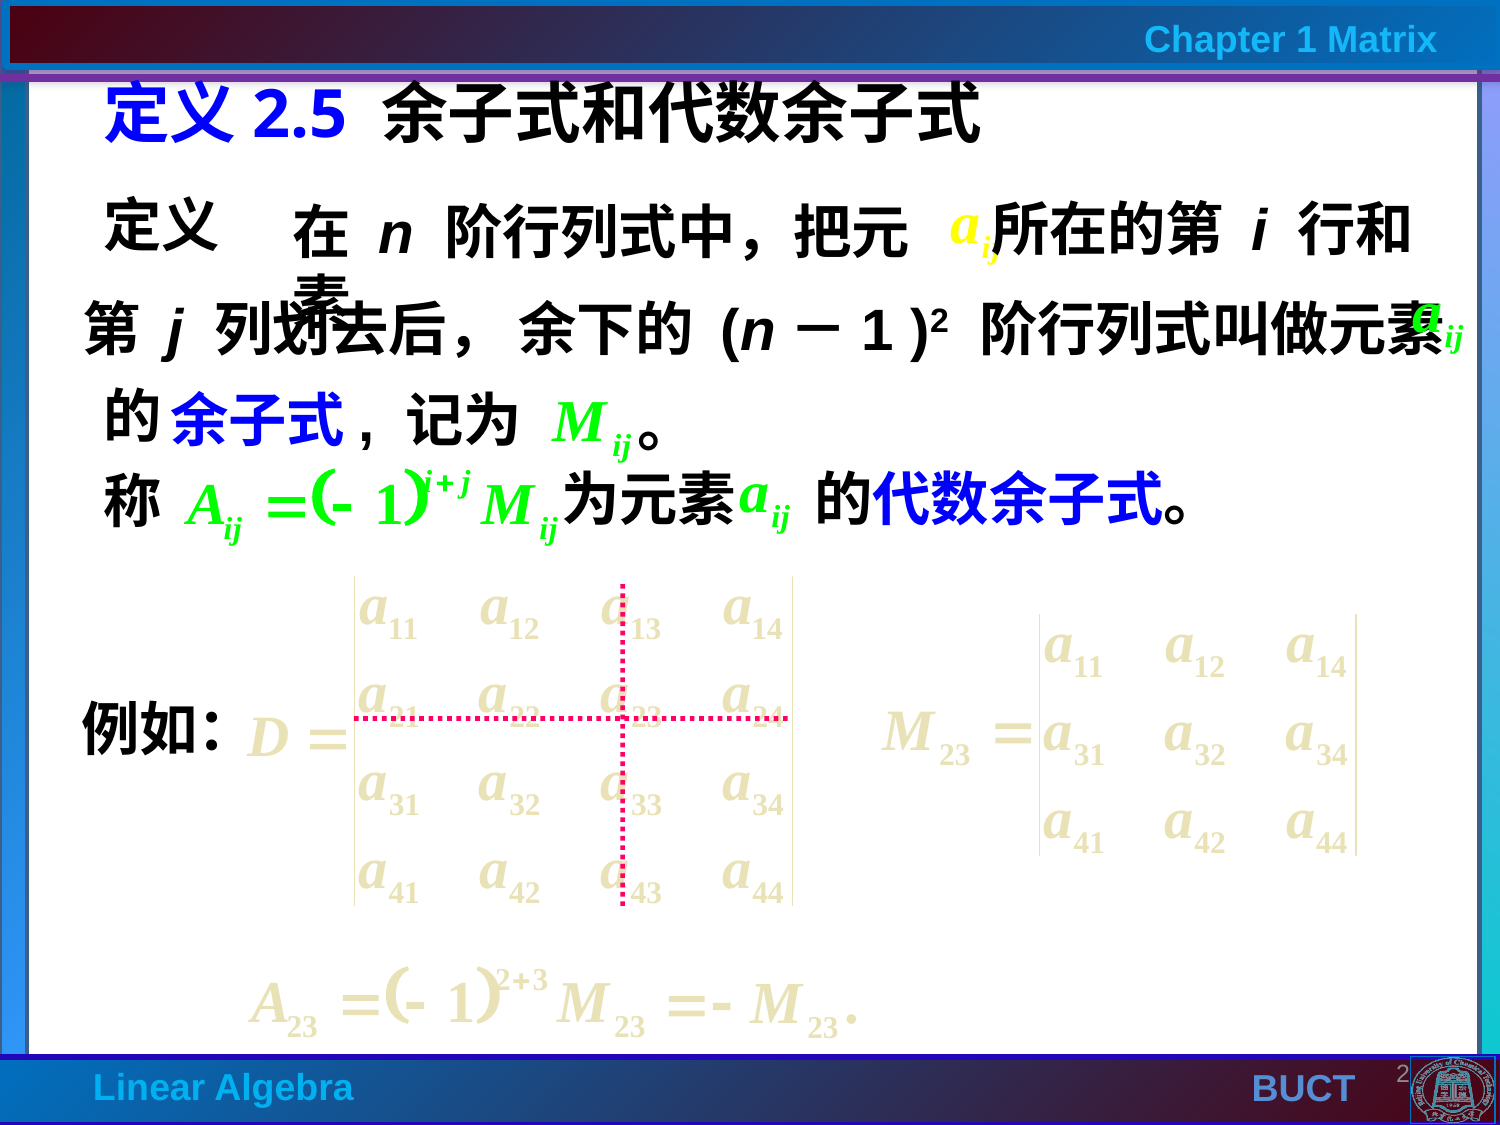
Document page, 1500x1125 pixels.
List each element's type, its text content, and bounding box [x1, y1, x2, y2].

text_box 定义2.5 余子式和代数余子式 [88, 63, 1069, 159]
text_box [243, 960, 648, 1043]
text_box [88, 180, 1468, 469]
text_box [88, 475, 1239, 551]
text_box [65, 572, 798, 911]
slide_number 2 [1074, 1042, 1425, 1103]
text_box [876, 609, 1361, 859]
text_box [659, 972, 861, 1044]
